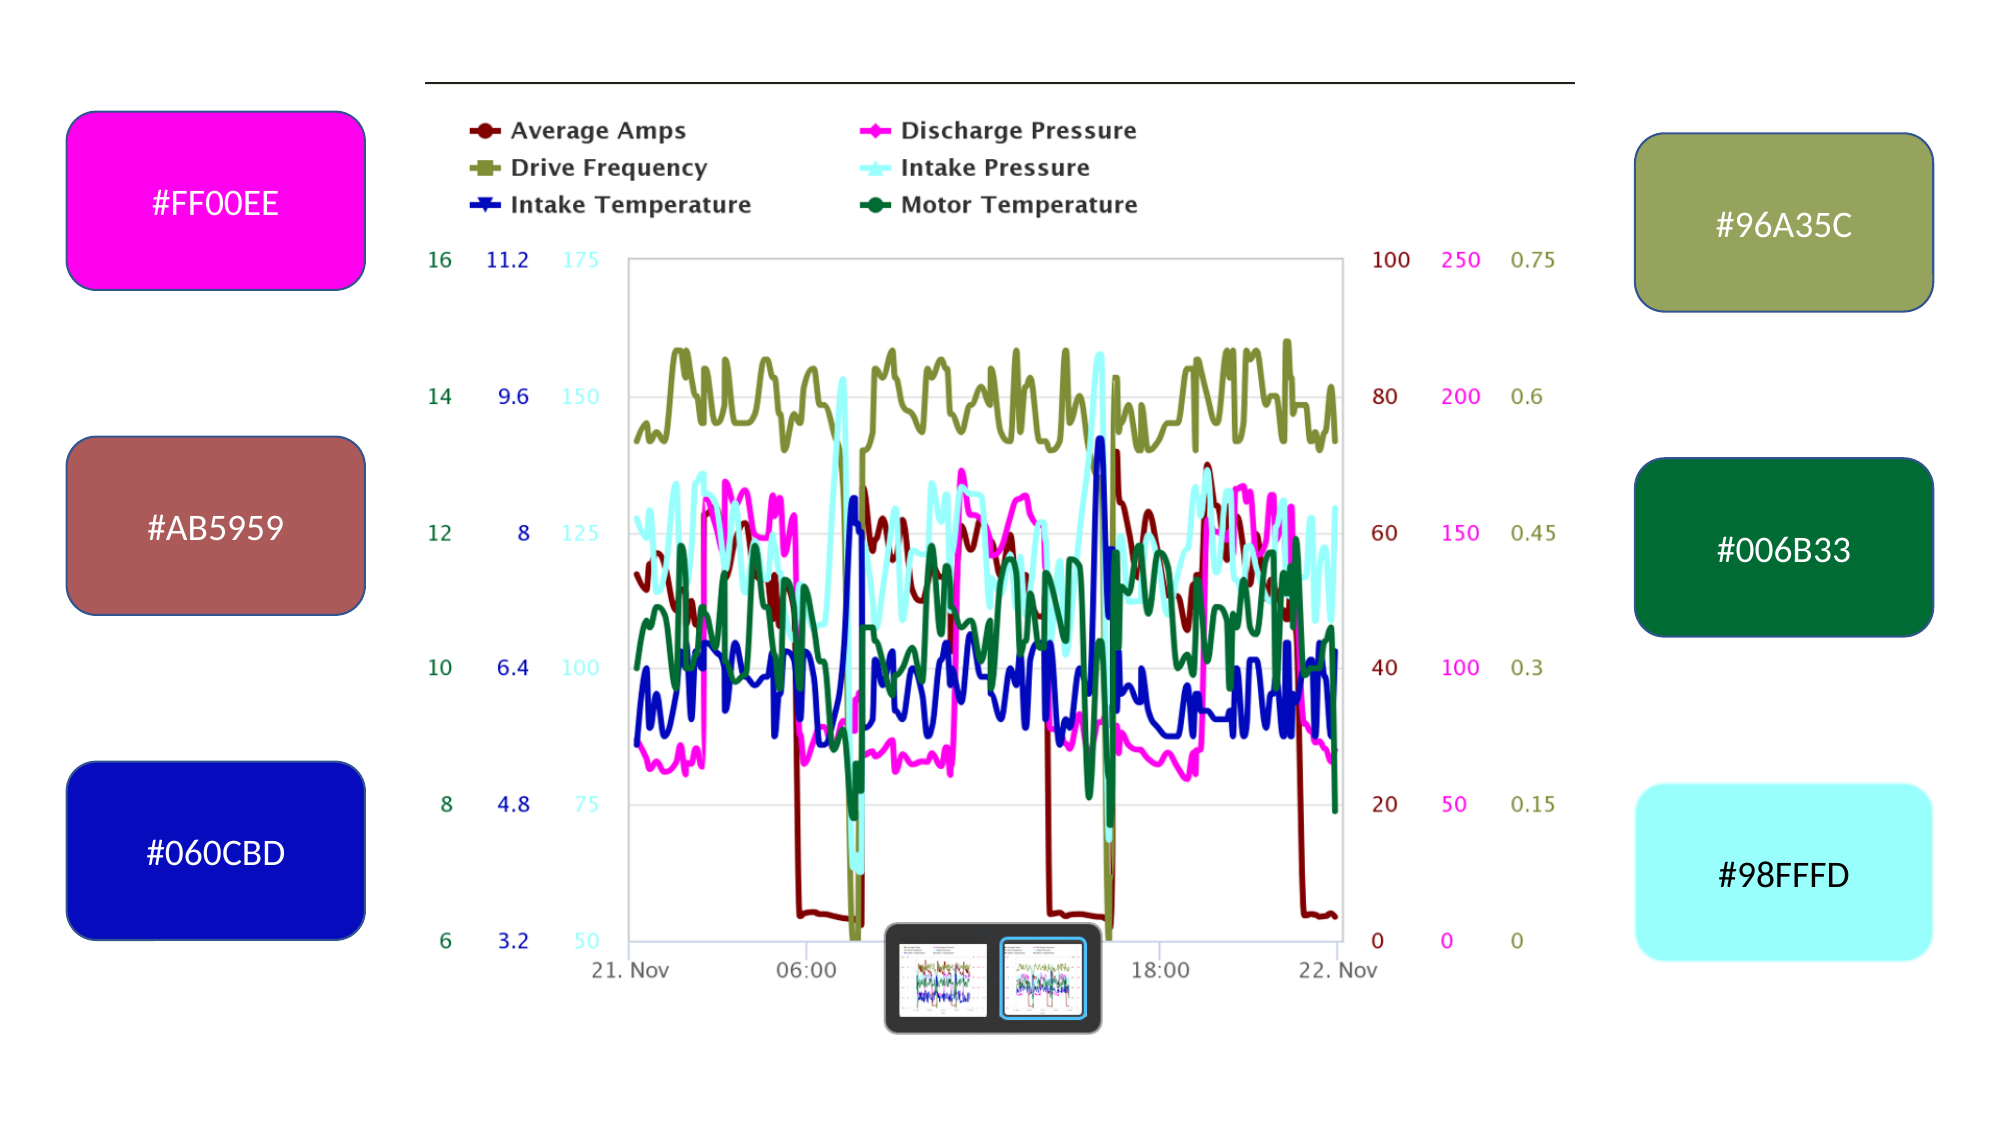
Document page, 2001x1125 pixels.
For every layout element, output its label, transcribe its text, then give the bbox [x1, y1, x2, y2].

text_box #AB5959 [65, 435, 366, 616]
text_box #006B33 [1633, 457, 1935, 638]
text_box #96A35C [1633, 132, 1935, 313]
text_box #060CBD [65, 760, 366, 942]
text_box #FF00EE [65, 110, 366, 291]
text_box #98FFFD [1633, 782, 1935, 963]
picture [425, 82, 1575, 1043]
